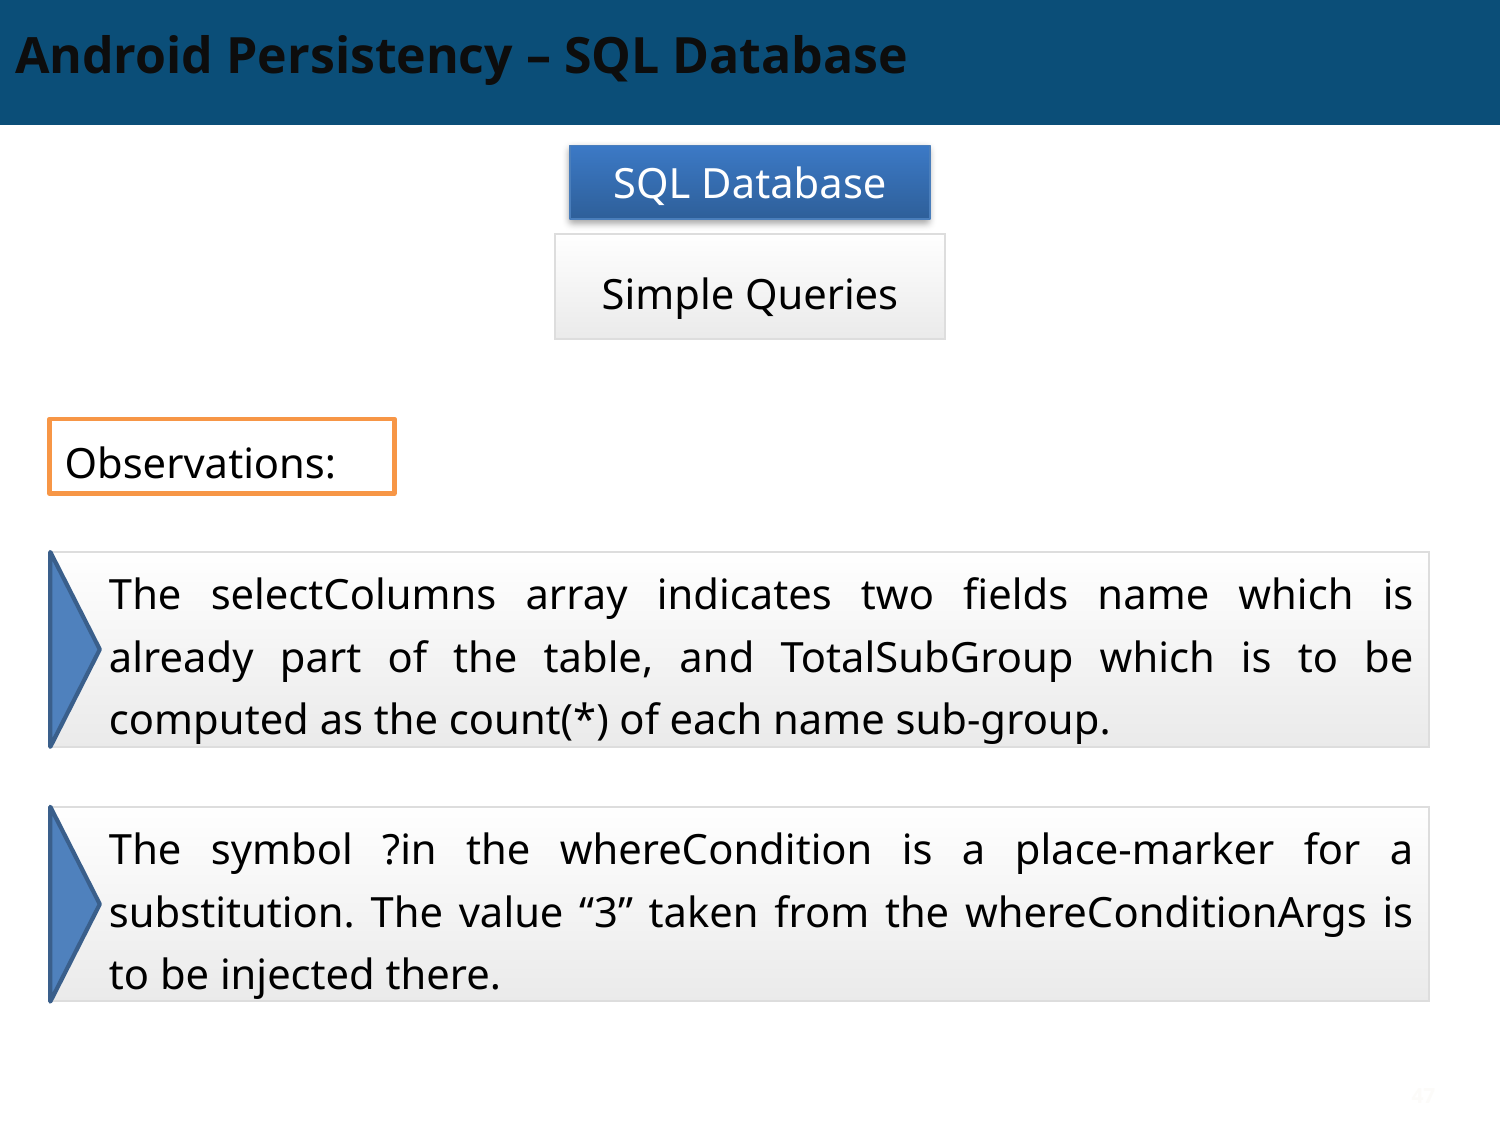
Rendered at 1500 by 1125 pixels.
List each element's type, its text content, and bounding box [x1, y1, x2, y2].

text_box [48, 551, 1430, 748]
title Android Persistency – SQL Database [0, 21, 1351, 86]
text_box Observations: [47, 417, 397, 496]
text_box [48, 806, 1430, 1002]
text_box Simple Queries [554, 234, 945, 340]
text_box SQL Database [569, 145, 931, 220]
